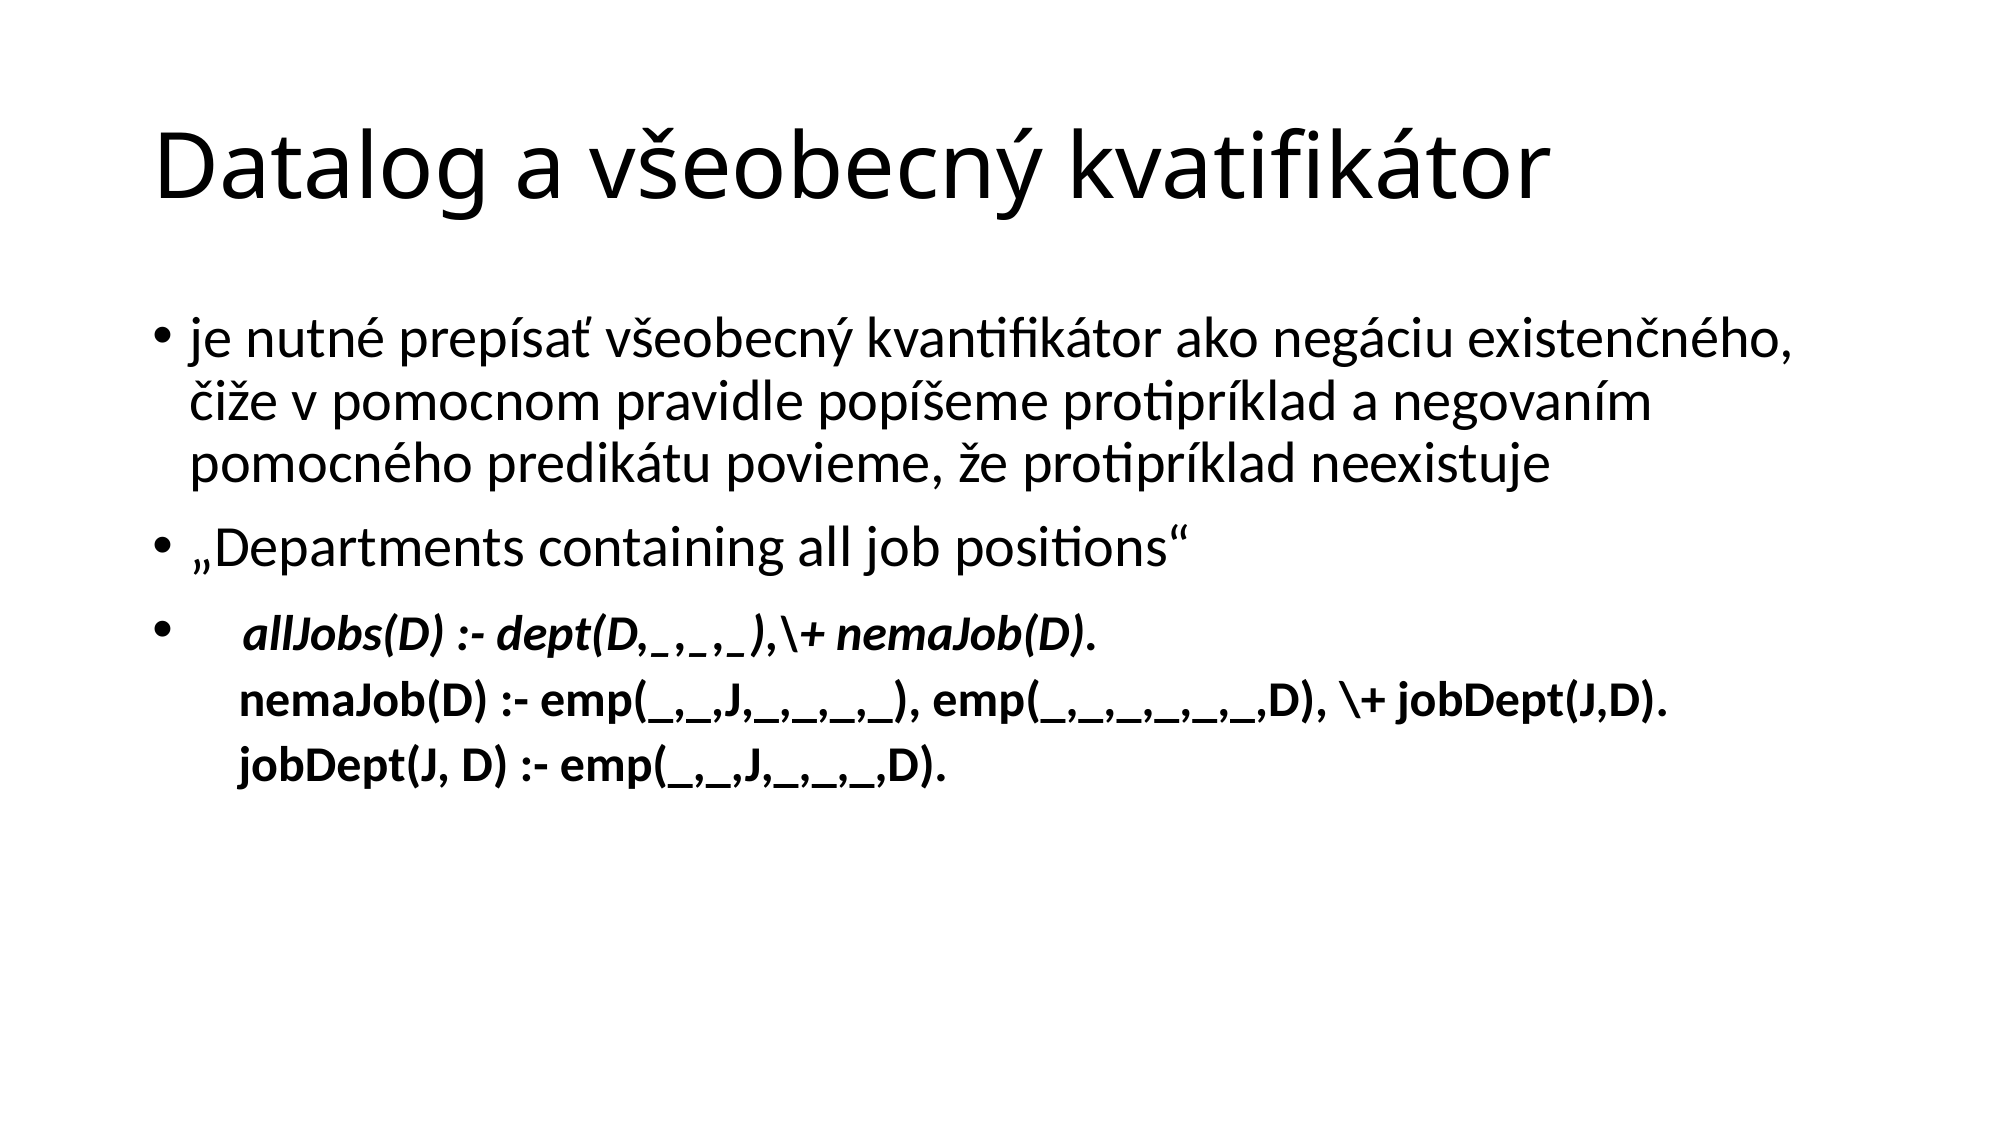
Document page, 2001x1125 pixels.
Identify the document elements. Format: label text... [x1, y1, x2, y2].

text_box je nutné prepísať všeobecný kvantifikátor ako negáciu existenčného, čiže v pomocnom pravidle popíšeme protipríklad a negovaním pomocného predikátu povieme, že protipríklad neexistuje „Departments containing all job positions“ allJobs(D) :- dept(D,_,_,_),\+ nemaJob(D). nemaJob(D) :- emp(_,_,J,_,_,_,_), emp(_,_,_,_,_,_,D), \+ jobDept(J,D). jobDept(J, D) :- emp(_,_,J,_,_,_,D). [137, 299, 1863, 1014]
text_box Datalog a všeobecný kvatifikátor [137, 59, 1863, 278]
